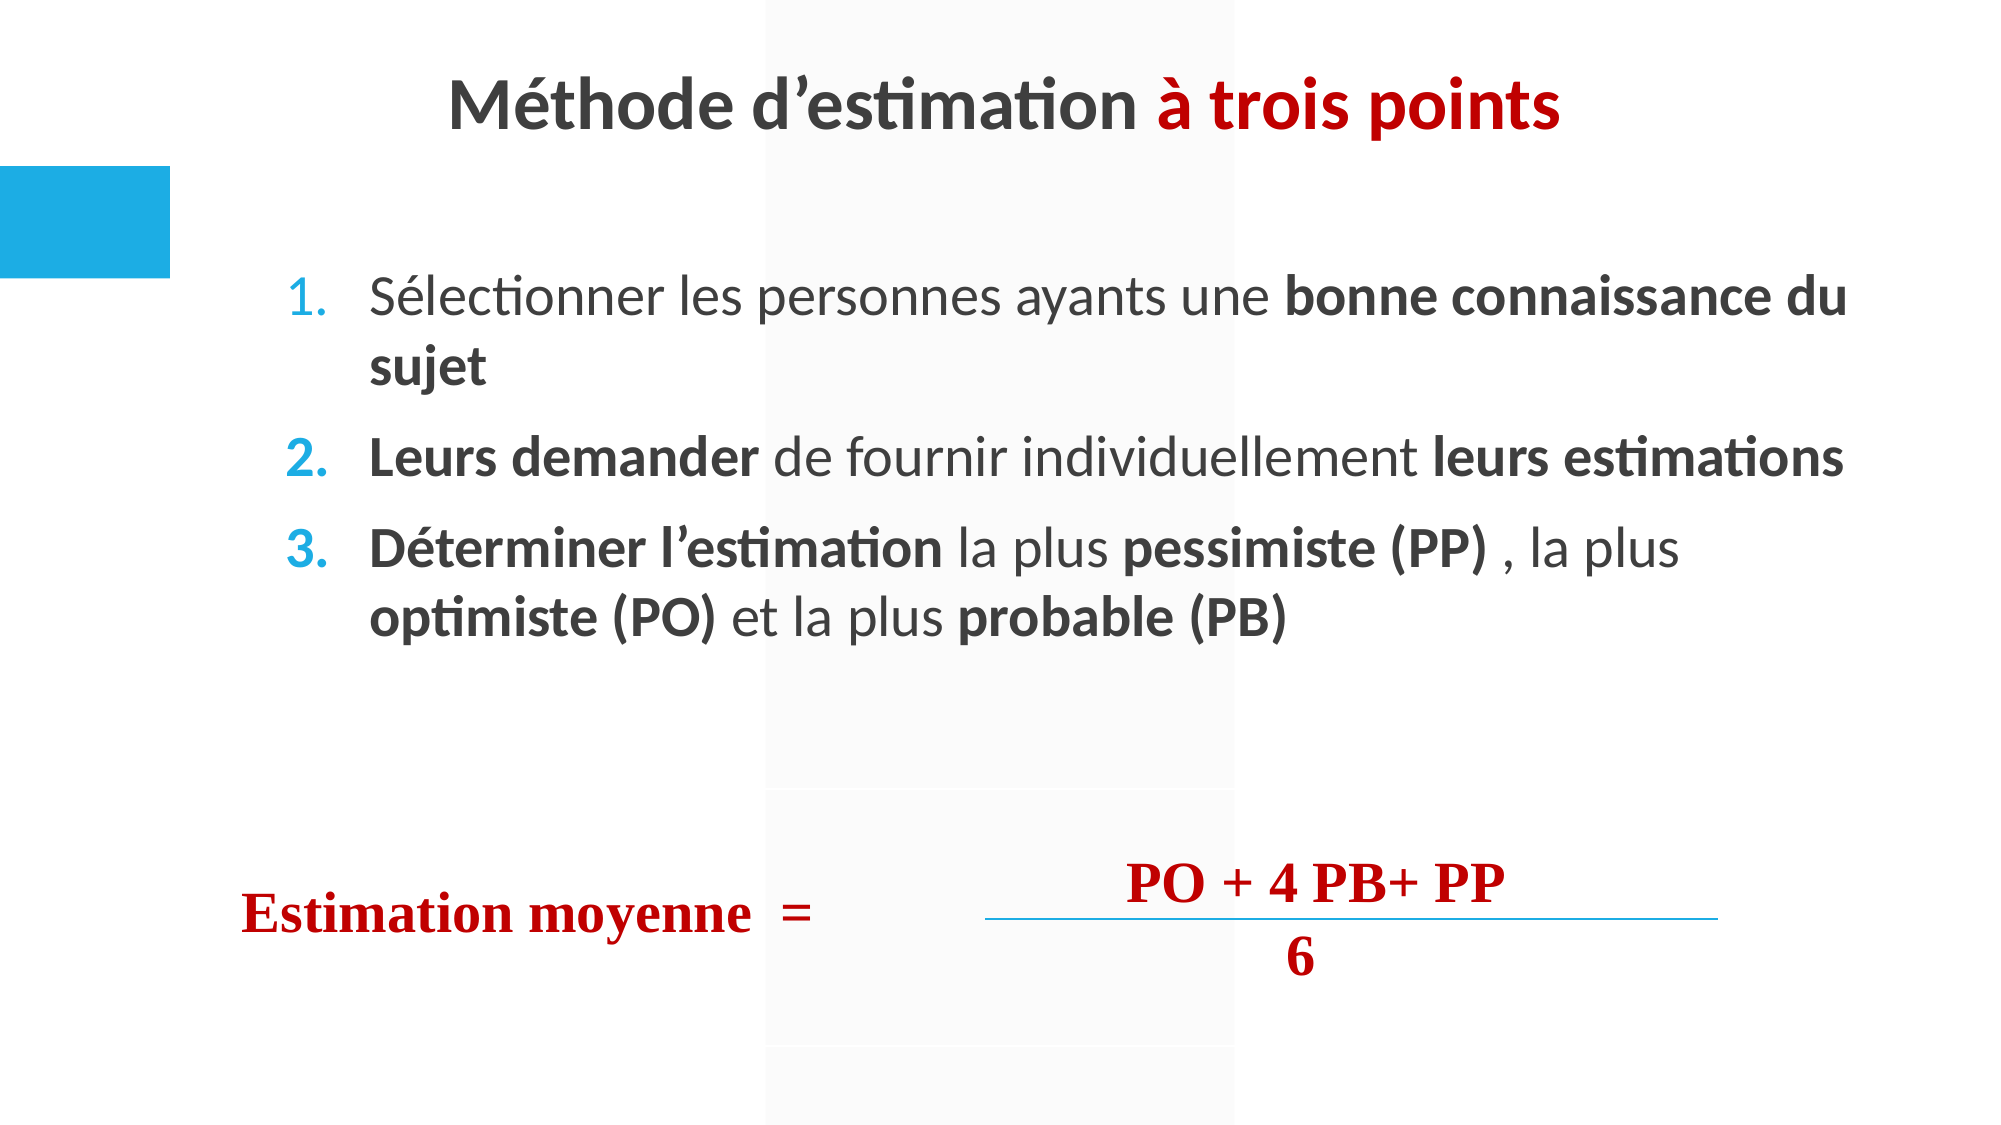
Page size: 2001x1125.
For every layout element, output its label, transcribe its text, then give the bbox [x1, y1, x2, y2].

title Méthode d’estimation à trois points [180, 47, 1830, 285]
list Sélectionner les personnes ayants une bonne connaissance du sujet Leurs demander de fournir individuellement leurs estimations Déterminer l’estimation la plus pessimiste (PP) , la plus optimiste (PO) et la plus probable (PB) [270, 249, 1907, 970]
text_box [226, 788, 1802, 1047]
